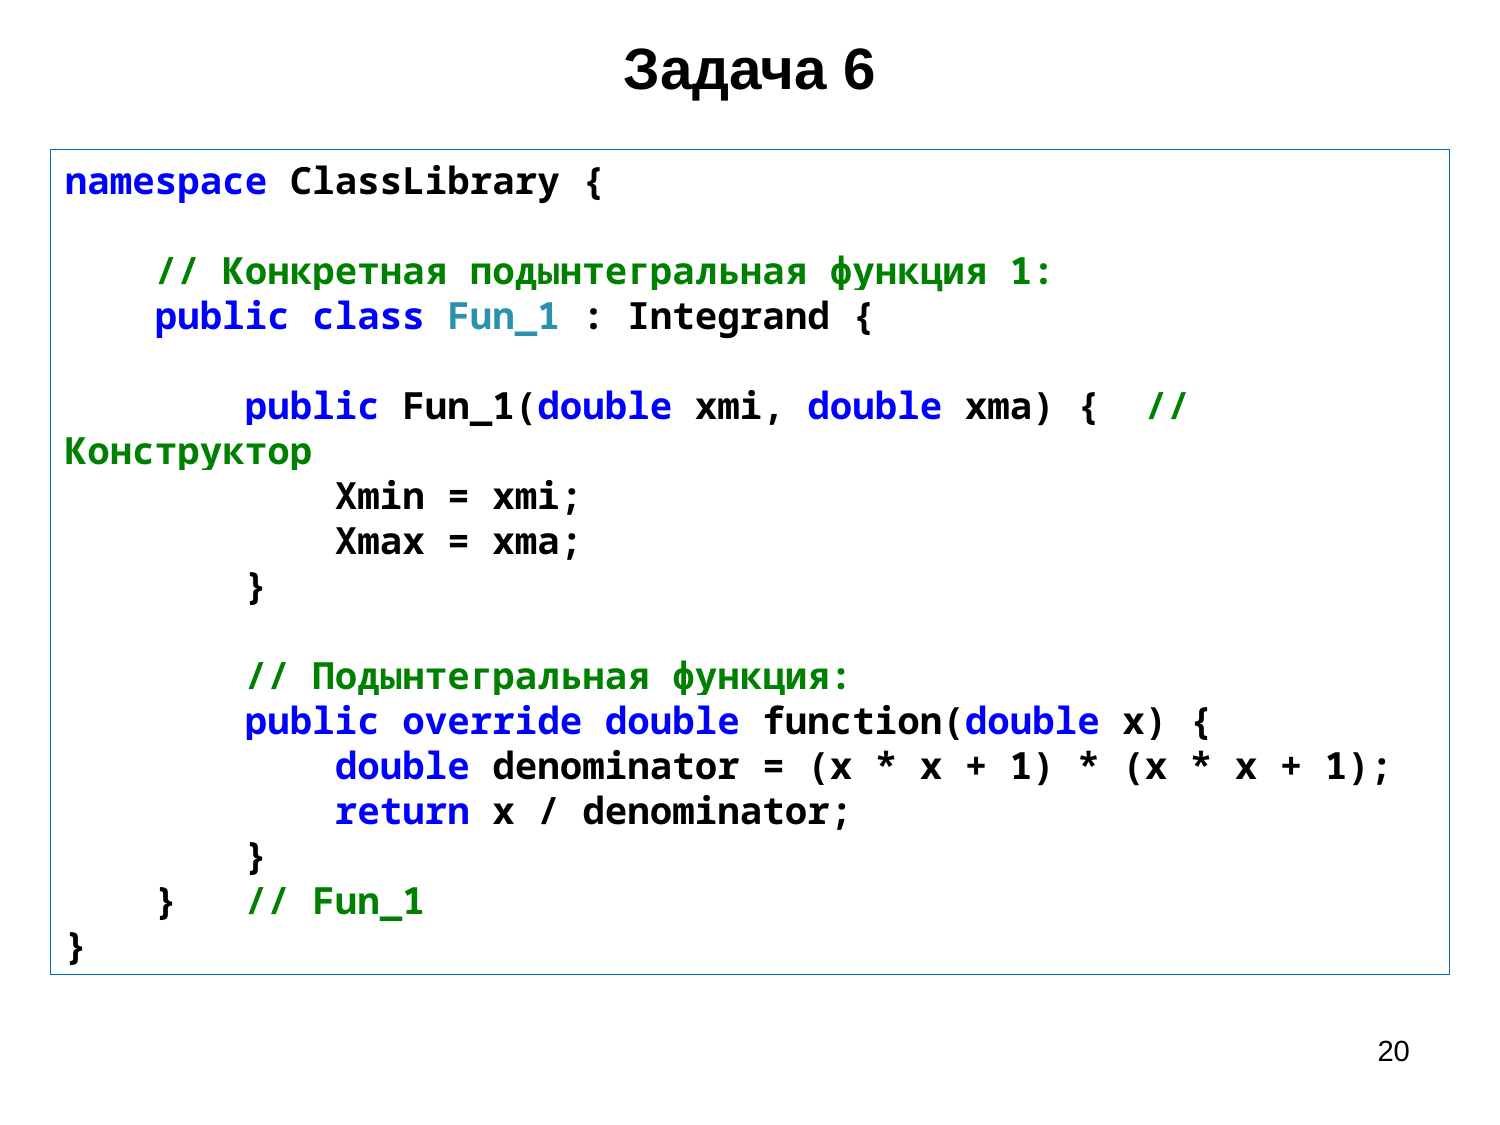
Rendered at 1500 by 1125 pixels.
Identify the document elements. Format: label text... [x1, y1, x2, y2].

title Задача 6 [75, 26, 1425, 107]
text_box namespace ClassLibrary { // Конкретная подынтегральная функция 1: public class Fun_1 : Integrand { public Fun_1(double xmi, double xma) { // Конструктор Xmin = xmi; Xmax = xma; } // Подынтегральная функция: public override double function(double x) { double denominator = (x * x + 1) * (x * x + 1); return x / denominator; } } // Fun_1 } [50, 149, 1450, 975]
slide_number 20 [1074, 1024, 1426, 1103]
